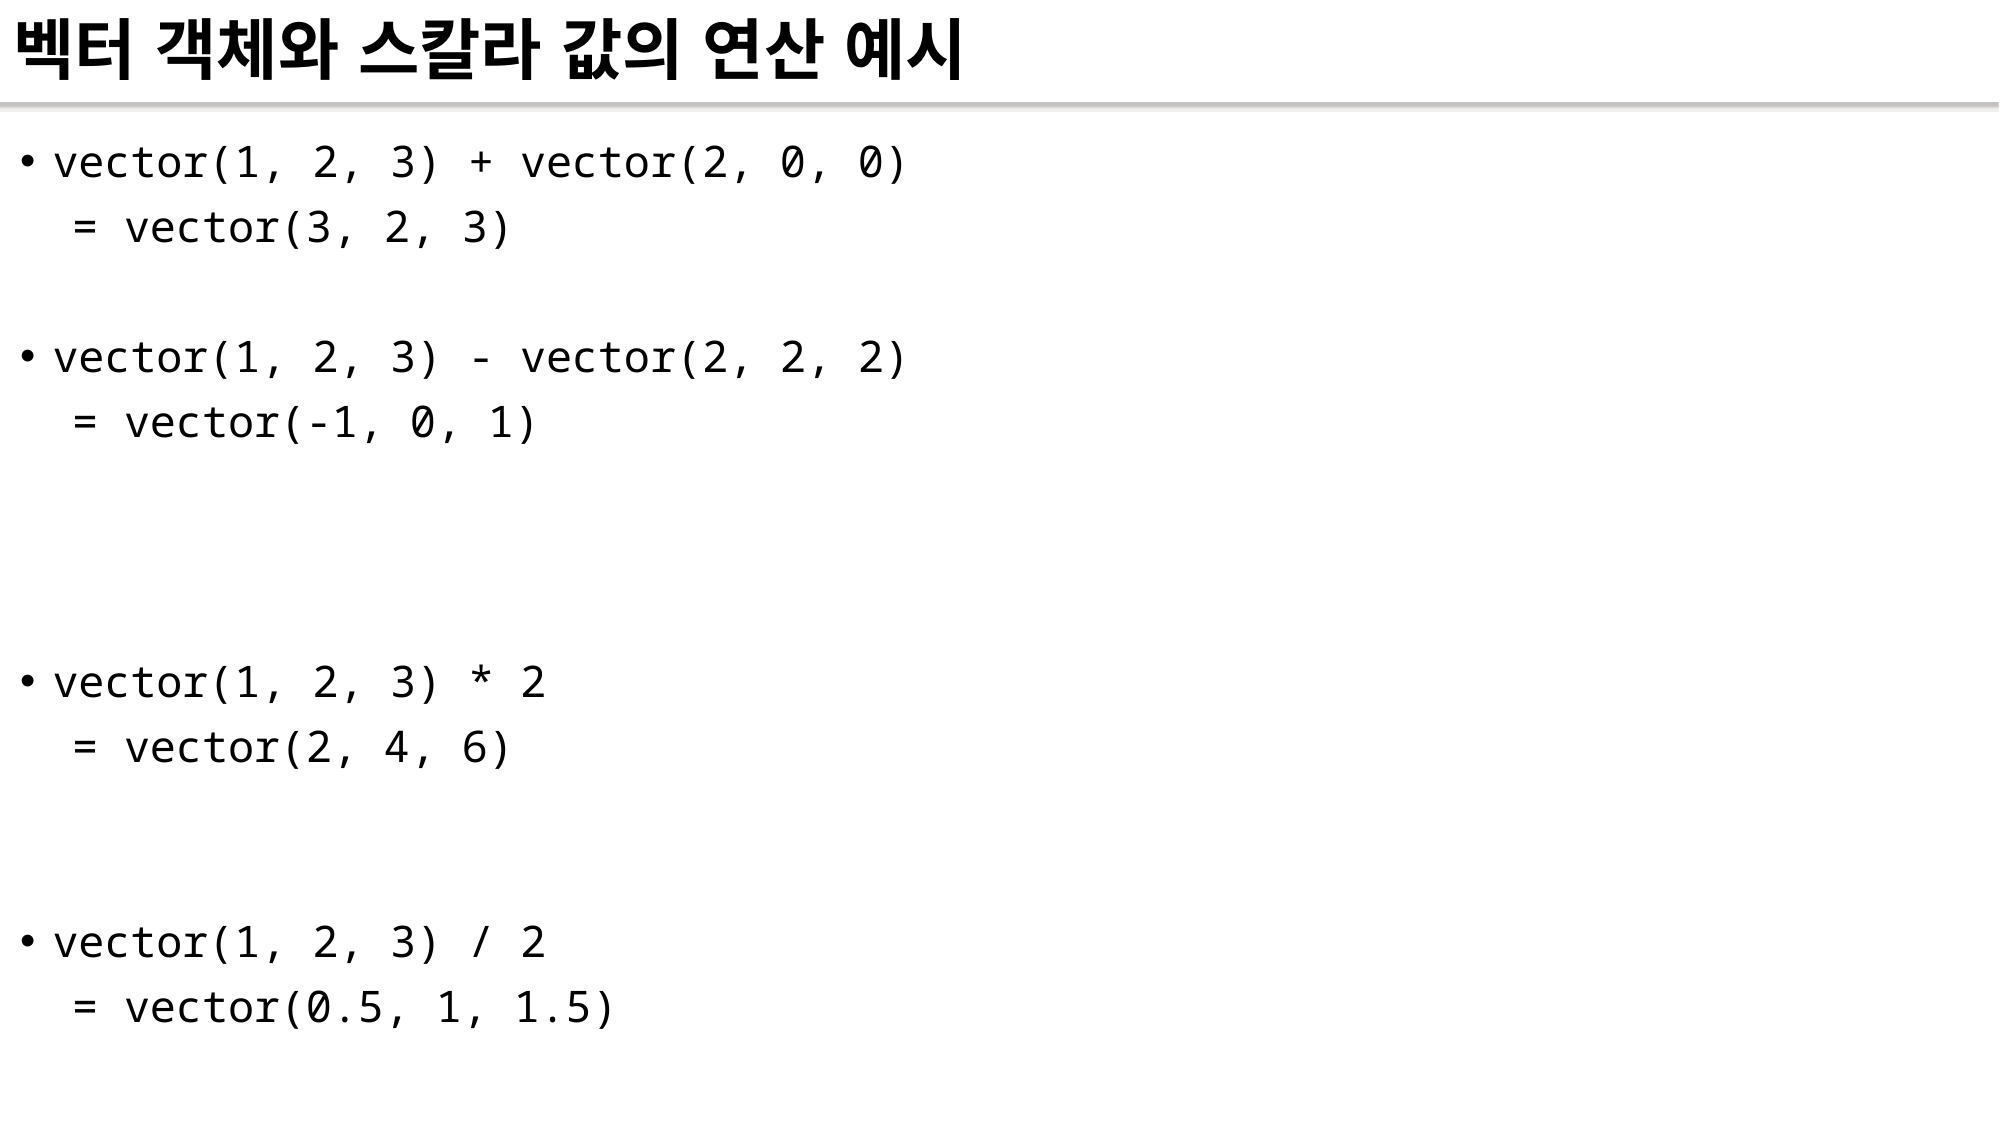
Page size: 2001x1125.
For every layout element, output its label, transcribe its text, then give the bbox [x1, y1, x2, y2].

picture [0, 102, 2000, 112]
title 벡터 객체와 스칼라 값의 연산 예시 [0, 6, 2000, 99]
list vector(1, 2, 3) + vector(2, 0, 0) = vector(3, 2, 3) vector(1, 2, 3) - vector(2, 2, 2) = vector(-1, 0, 1) vector(1, 2, 3) * 2 = vector(2, 4, 6) vector(1, 2, 3) / 2 = vector(0.5, 1, 1.5) [14, 133, 927, 1093]
